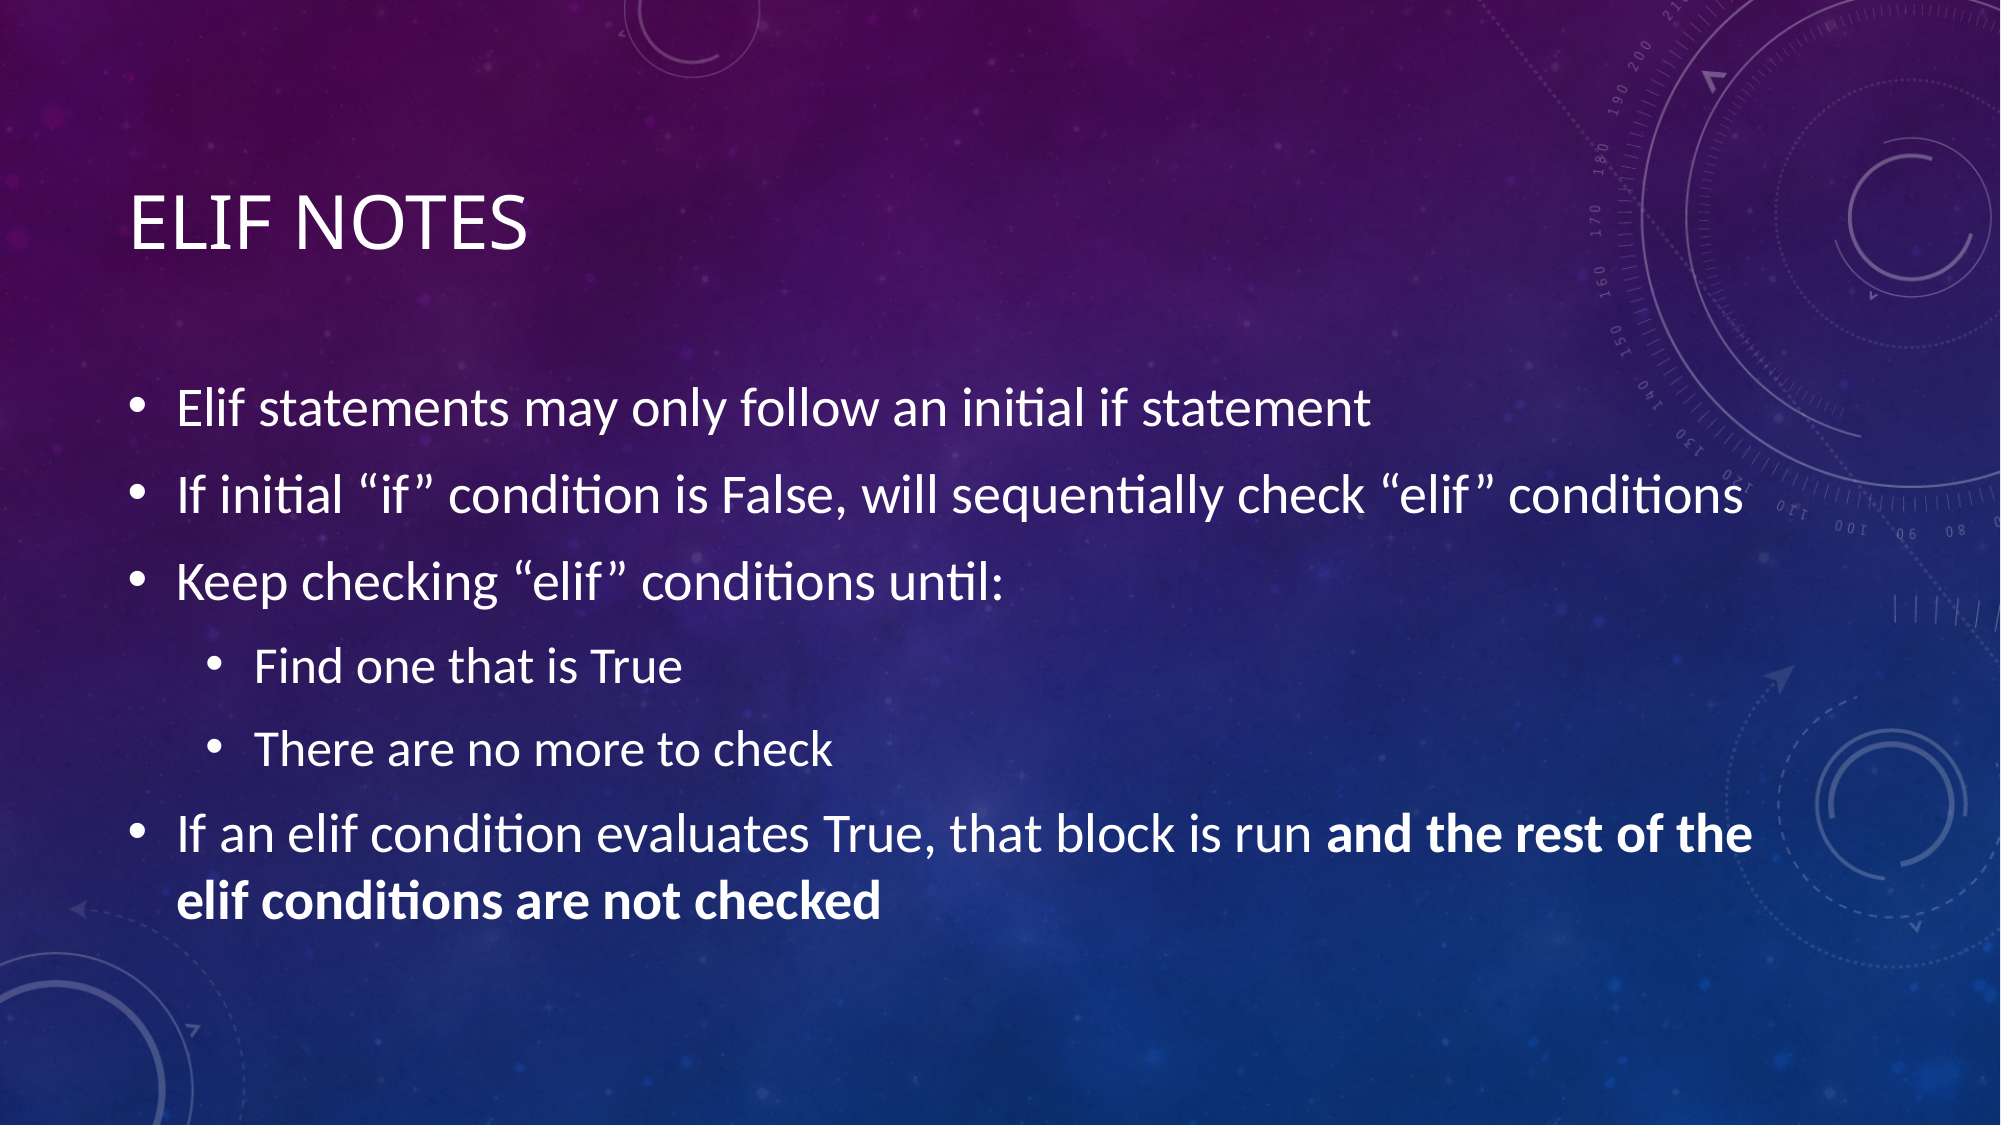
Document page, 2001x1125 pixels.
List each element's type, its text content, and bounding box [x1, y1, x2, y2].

title ELIF Notes [112, 99, 1775, 339]
list Elif statements may only follow an initial if statement If initial “if” condition is False, will sequentially check “elif” conditions Keep checking “elif” conditions until: Find one that is True There are no more to check If an elif condition evaluates True, that block is run and the rest of the elif conditions are not checked [112, 351, 1775, 950]
picture [0, 0, 2001, 1125]
